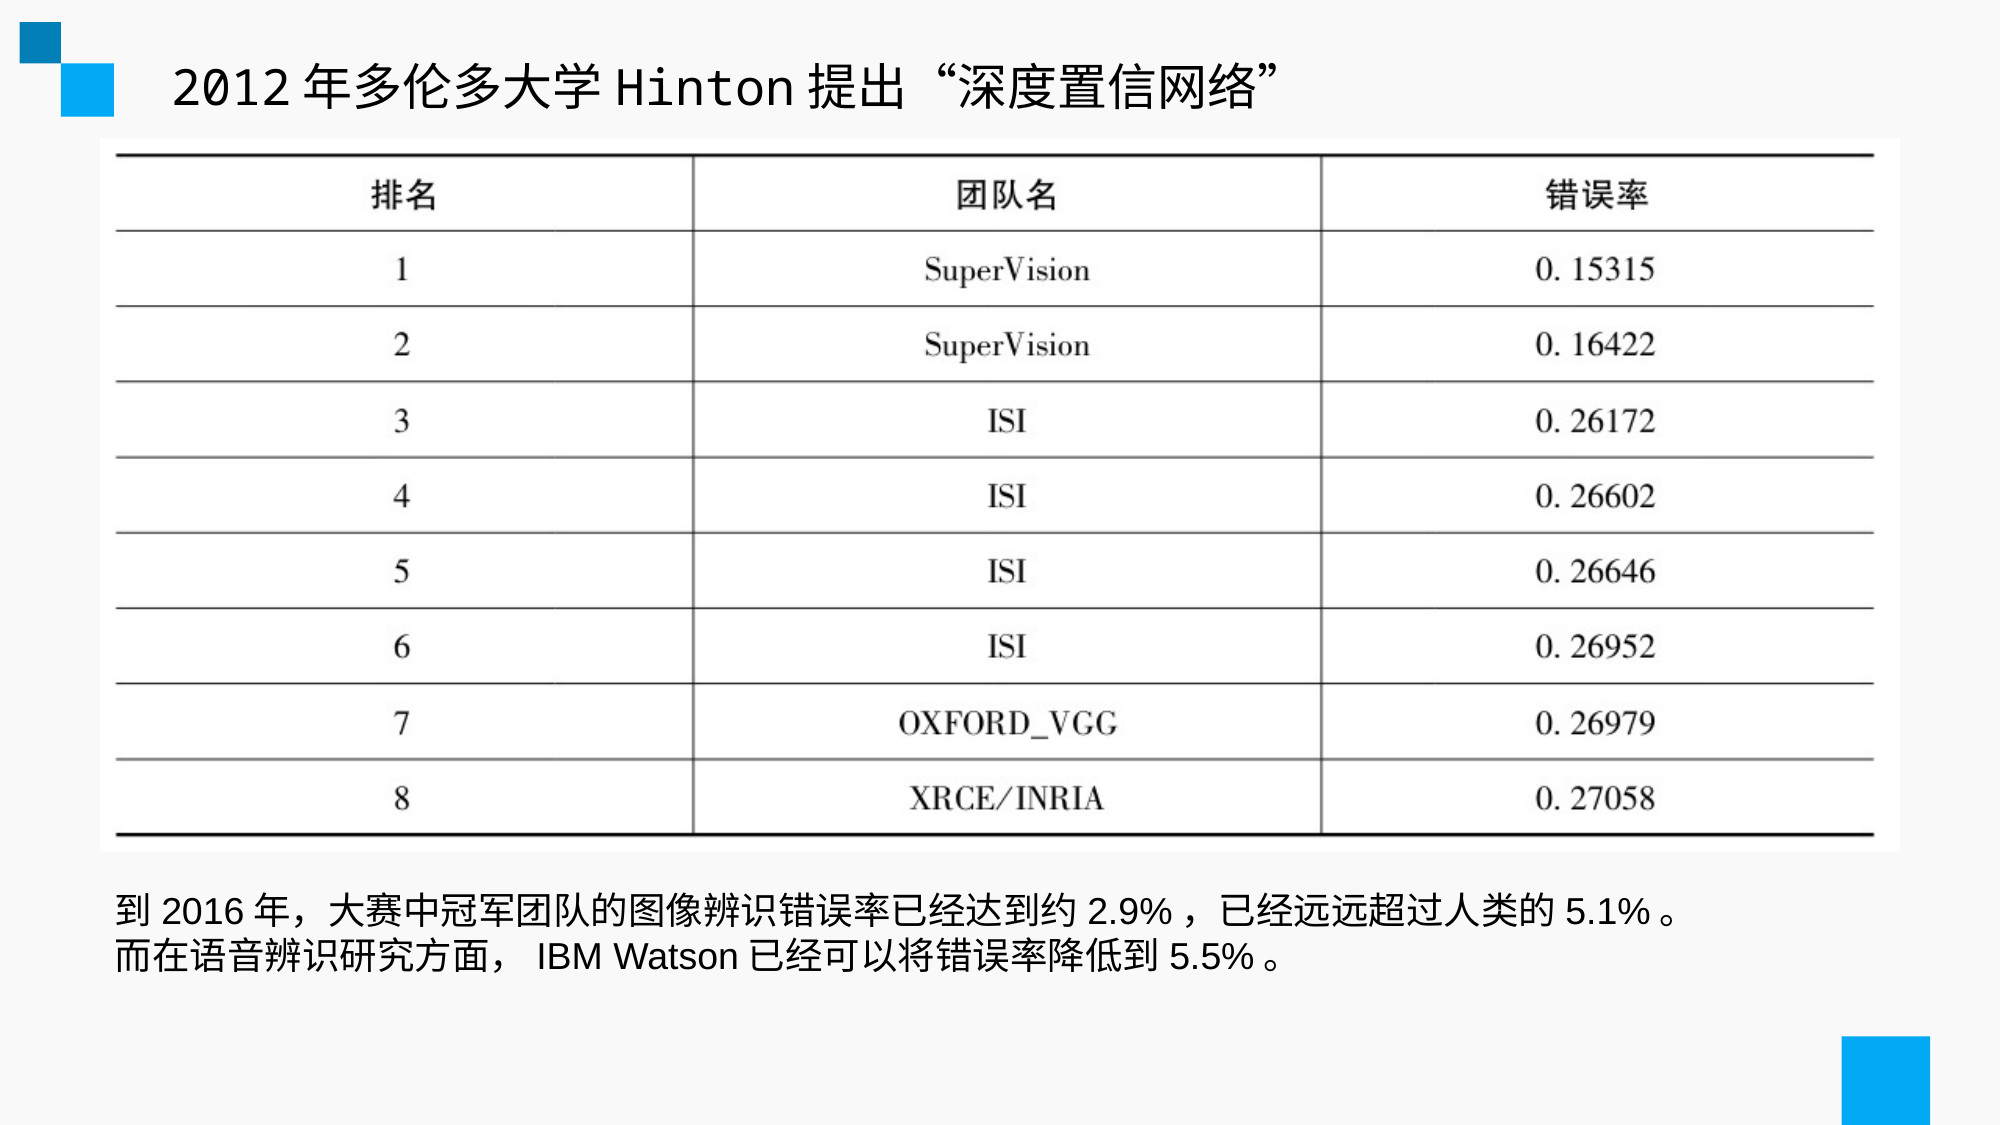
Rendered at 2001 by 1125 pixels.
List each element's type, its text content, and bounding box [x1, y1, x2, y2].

picture [100, 138, 1900, 852]
text_box 到2016年，大赛中冠军团队的图像辨识错误率已经达到约2.9%，已经远远超过人类的5.1%。 而在语音辨识研究方面，IBM Watson已经可以将错误率降低到5.5%。 [100, 879, 1842, 985]
text_box 2012年多伦多大学Hinton提出“深度置信网络” [156, 47, 1499, 123]
